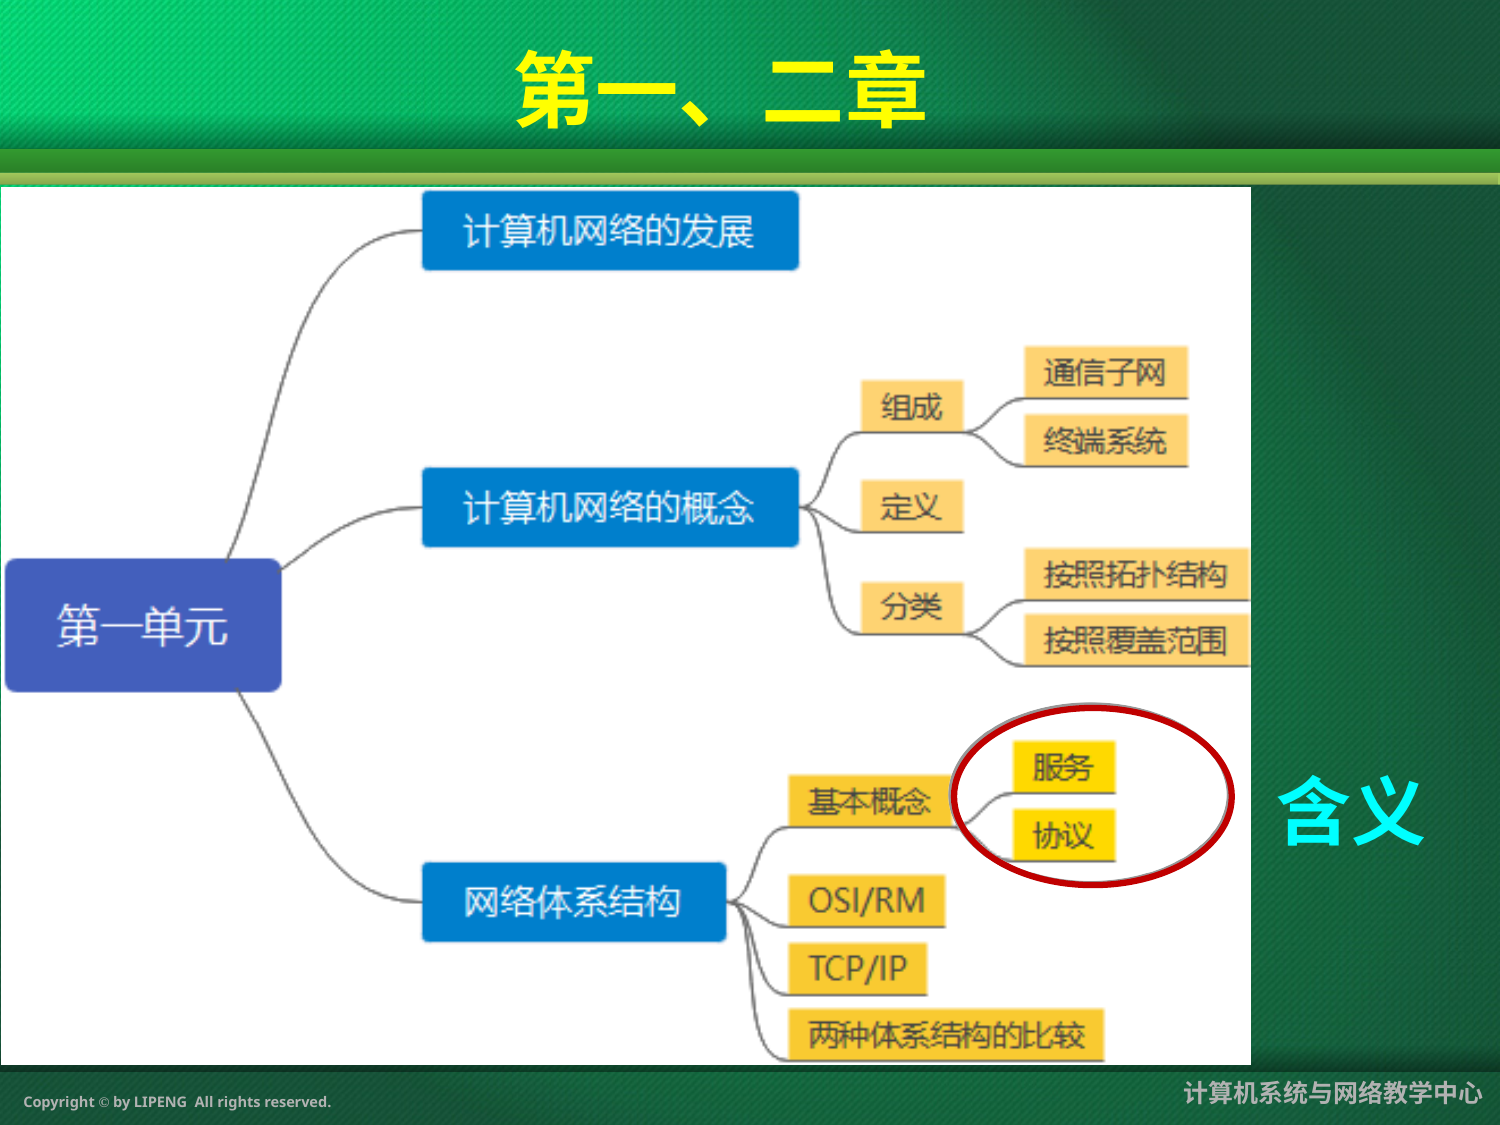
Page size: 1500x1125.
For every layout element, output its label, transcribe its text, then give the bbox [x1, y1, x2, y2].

text_box 含义 [1261, 757, 1493, 862]
title 第一、二章 [0, 0, 1500, 170]
picture [0, 185, 1500, 1125]
